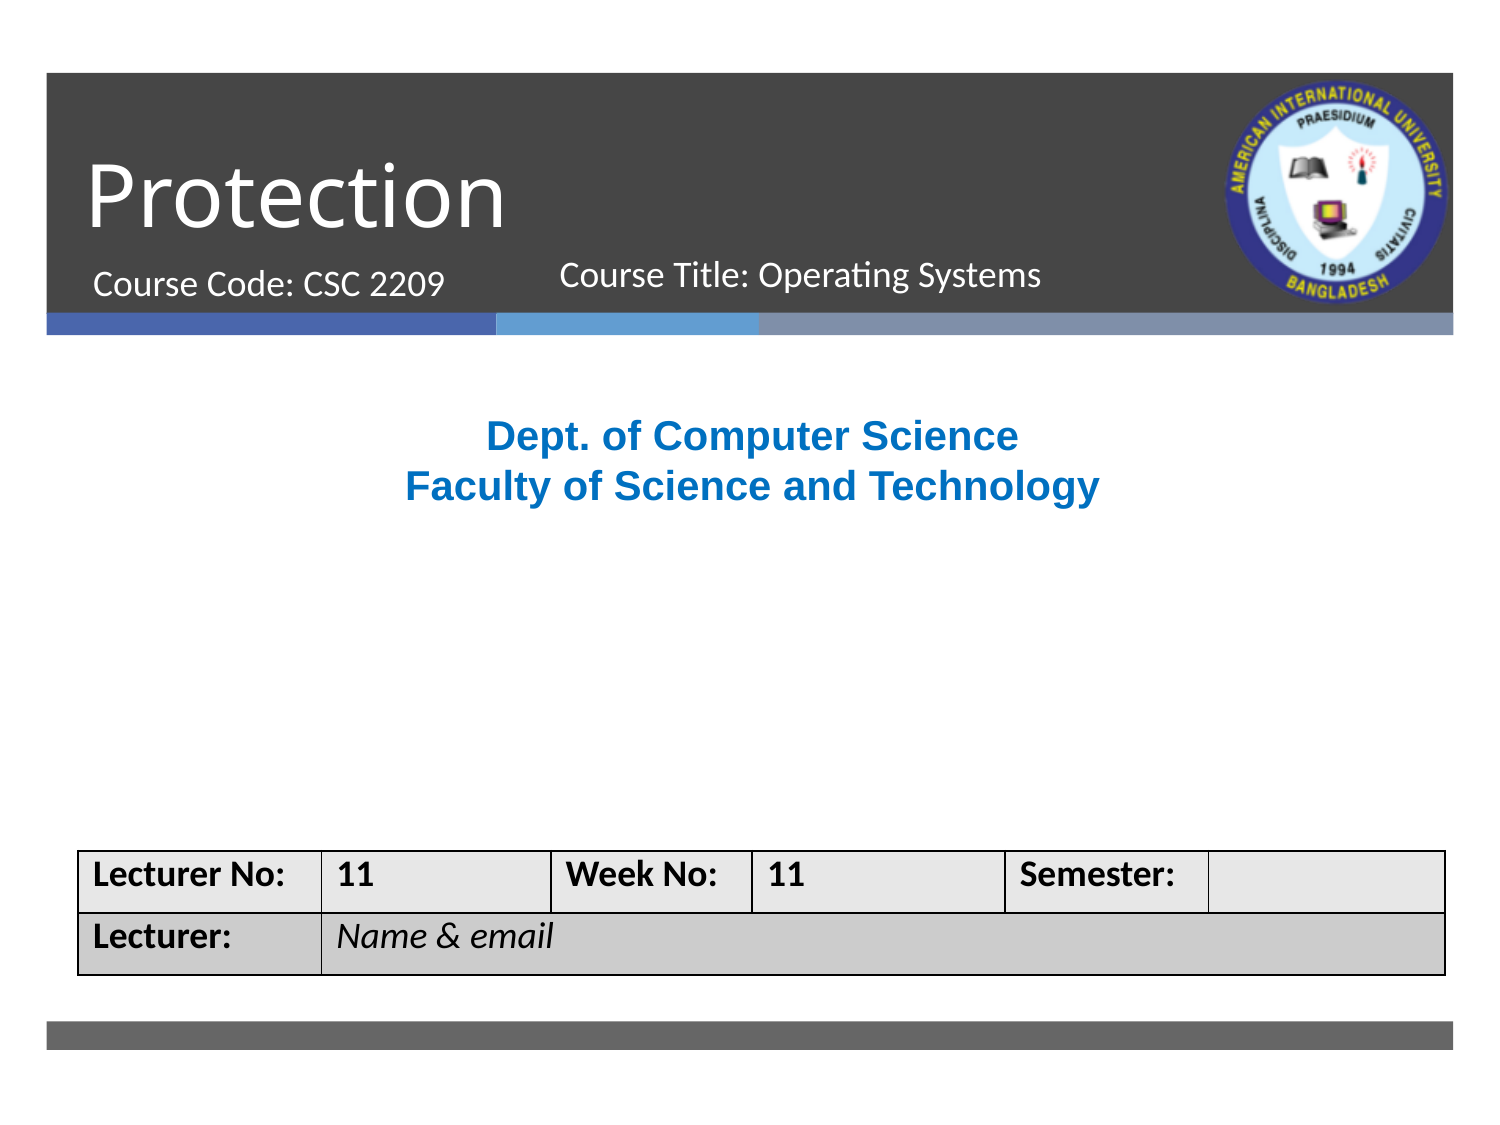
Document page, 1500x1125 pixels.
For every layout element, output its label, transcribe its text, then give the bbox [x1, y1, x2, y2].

table_header Lecturer No: [79, 852, 321, 912]
table_cell Name & email [322, 914, 1444, 974]
text_box Course Title: Operating Systems [544, 252, 1228, 332]
picture [1228, 75, 1454, 310]
table_header 11 [753, 852, 1004, 912]
text_box Dept. of Computer Science Faculty of Science and Technology [12, 401, 1493, 517]
table_header [1209, 852, 1444, 912]
table_cell Lecturer: [79, 914, 321, 974]
subtitle Course Code: CSC 2209 [78, 251, 536, 331]
table_header 11 [322, 852, 550, 912]
table_header Semester: [1006, 852, 1208, 912]
title Protection [69, 73, 1351, 253]
table_header Week No: [552, 852, 751, 912]
